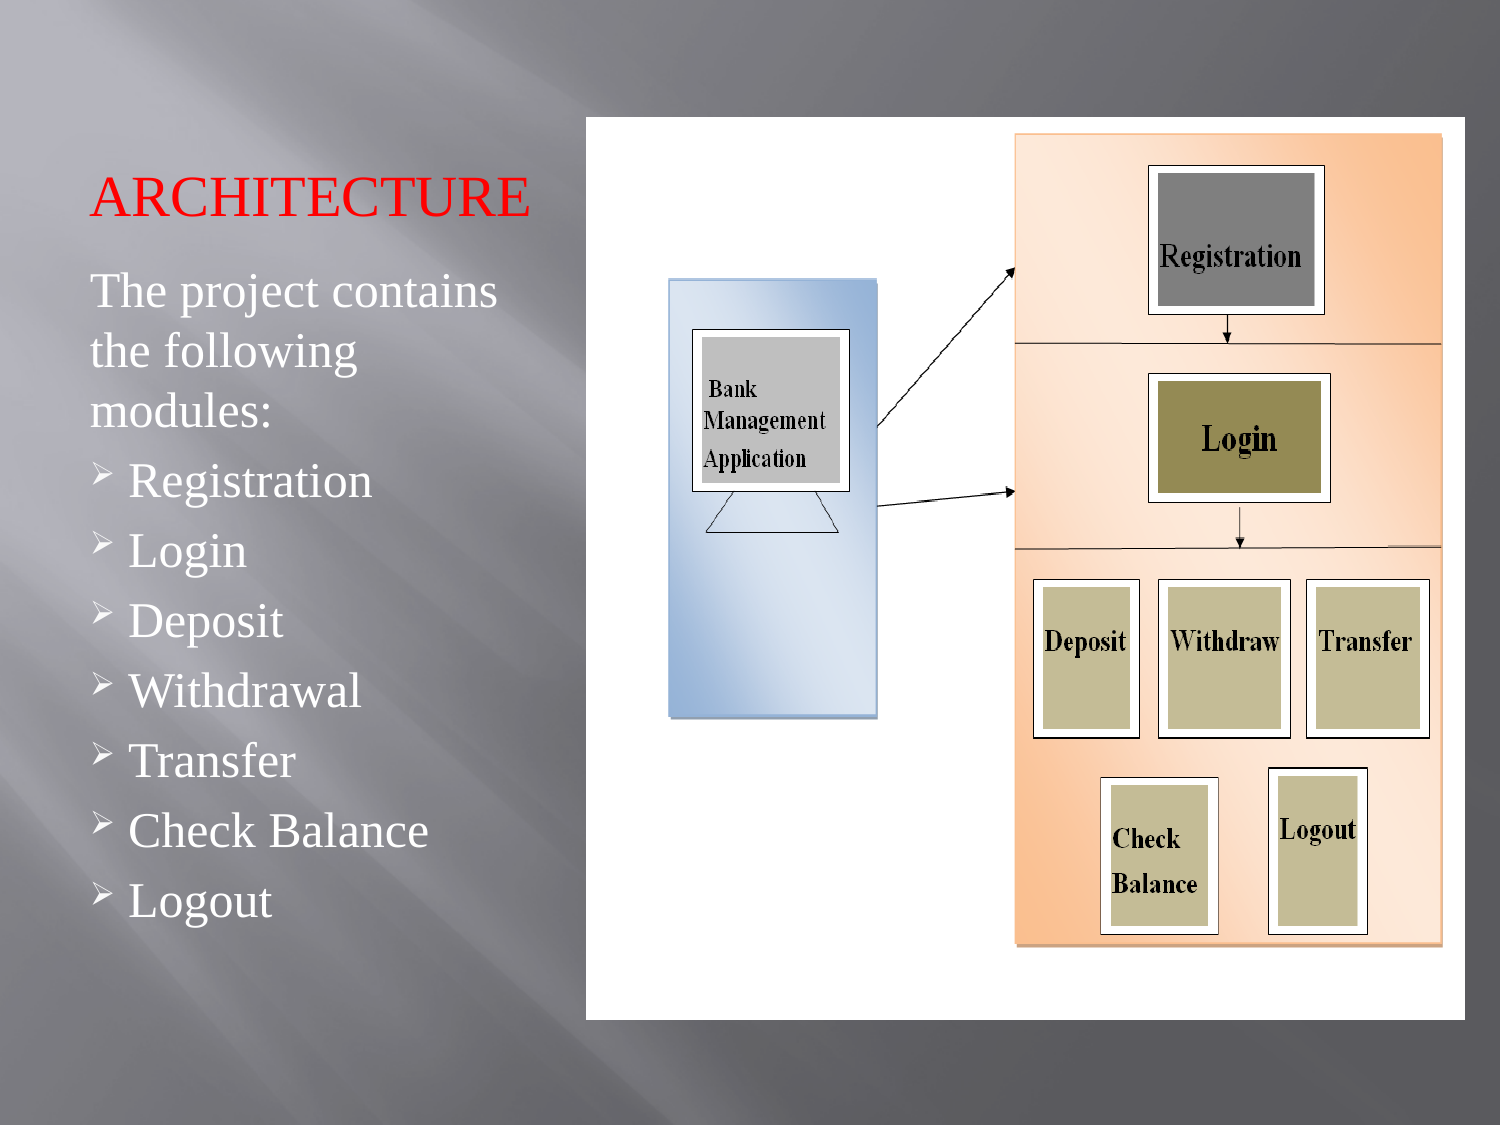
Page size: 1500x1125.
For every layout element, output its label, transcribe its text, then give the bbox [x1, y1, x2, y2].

list The project contains the following modules: Registration Login Deposit Withdrawal Transfer Check Balance Logout [75, 249, 569, 1005]
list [586, 116, 1466, 1020]
title ARCHITECTURE [75, 44, 569, 236]
